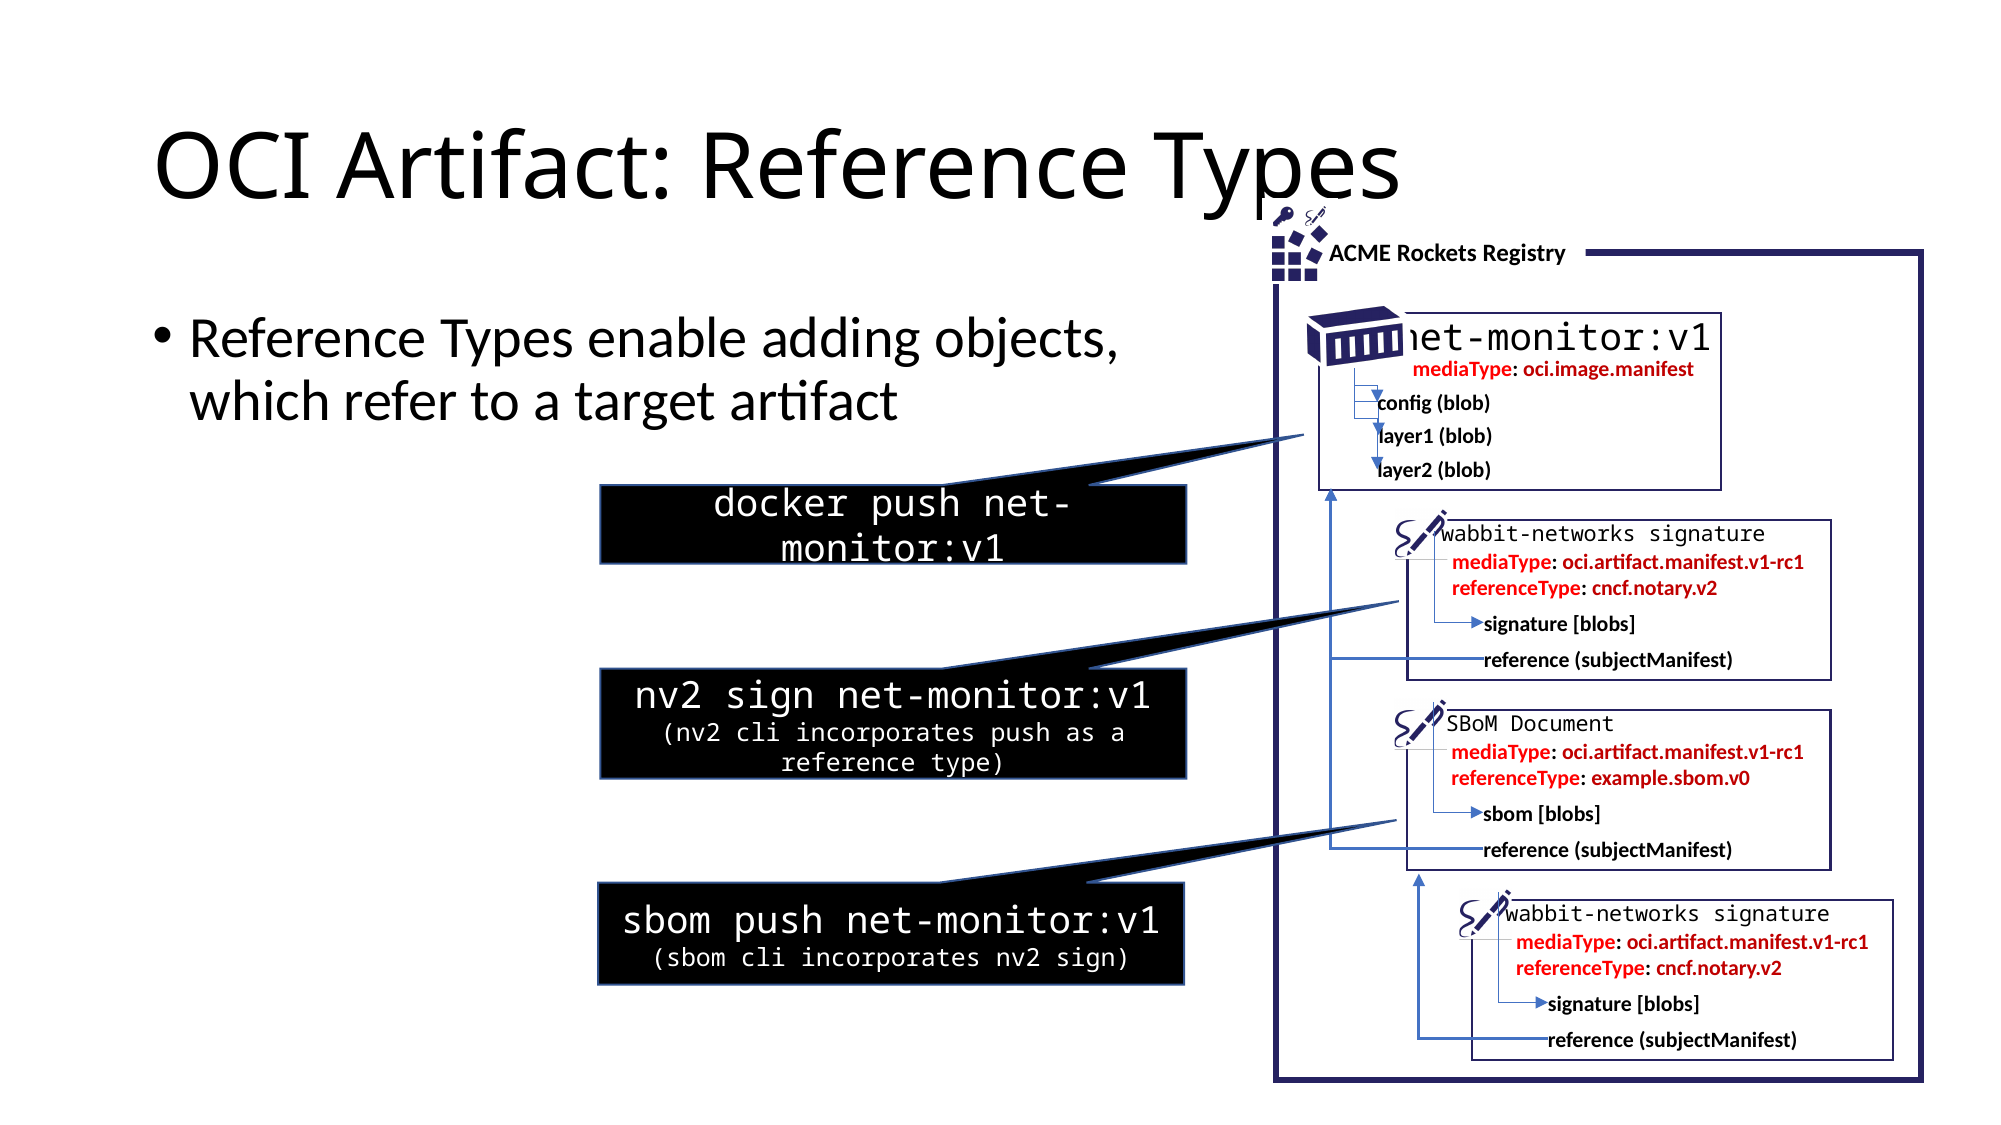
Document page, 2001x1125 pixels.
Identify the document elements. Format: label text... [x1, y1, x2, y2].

text_box nv2 sign net-monitor:v1 (nv2 cli incorporates push as a reference type) [599, 610, 1330, 780]
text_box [1484, 508, 1832, 680]
text_box docker push net-monitor:v1 [599, 433, 1303, 565]
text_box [1303, 301, 1722, 490]
list Reference Types enable adding objects, which refer to a target artifact [137, 299, 1217, 1014]
title OCI Artifact: Reference Types [137, 59, 1863, 278]
text_box [1261, 197, 1339, 284]
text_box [1394, 698, 1831, 871]
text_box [1272, 206, 1328, 281]
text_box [1418, 873, 1548, 1039]
text_box sbom push net-monitor:v1 (sbom cli incorporates nv2 sign) [597, 828, 1330, 986]
text_box ACME Rockets Registry [1328, 229, 1586, 274]
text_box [1330, 488, 1484, 849]
text_box [1275, 252, 1922, 1081]
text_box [1459, 888, 1893, 1061]
